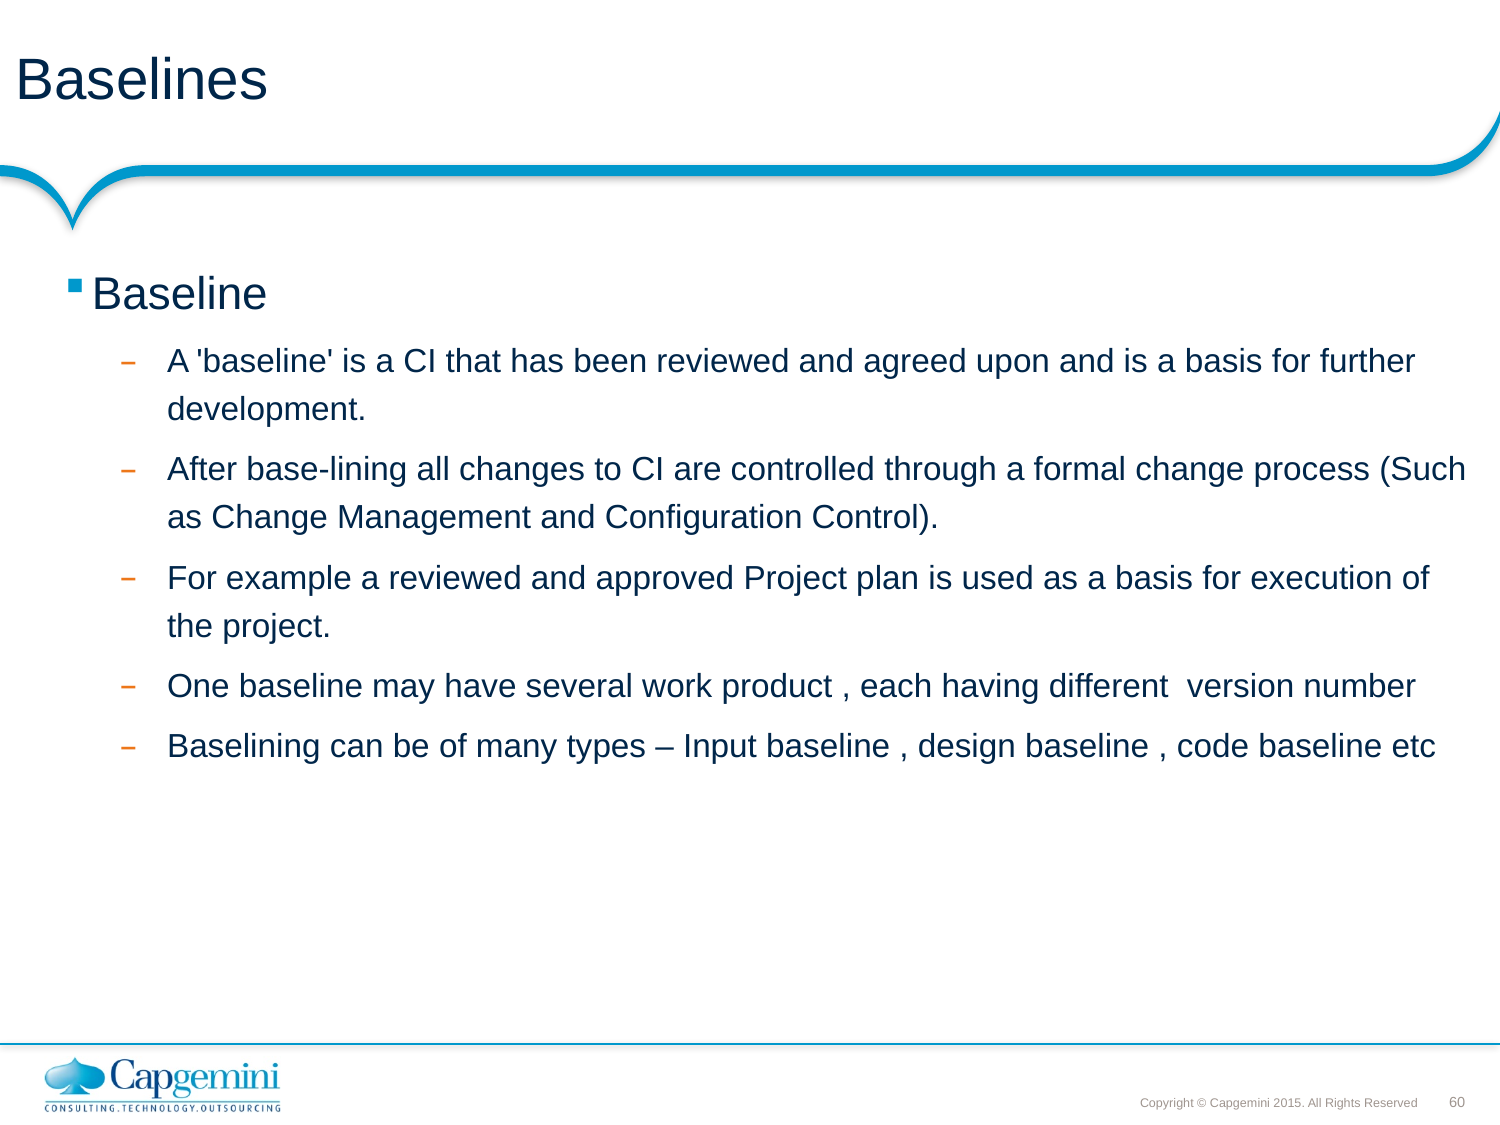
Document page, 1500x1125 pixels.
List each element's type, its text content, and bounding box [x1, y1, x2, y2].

title Baselines [0, 0, 1500, 165]
list Baseline A 'baseline' is a CI that has been reviewed and agreed upon and is a basis for further development. After base-lining all changes to CI are controlled through a formal change process (Such as Change Management and Configuration Control). For example a reviewed and approved Project plan is used as a basis for execution of the project. One baseline may have several work product , each having different version number Baselining can be of many types – Input baseline , design baseline , code baseline etc [48, 245, 1500, 1007]
picture [44, 1056, 281, 1113]
